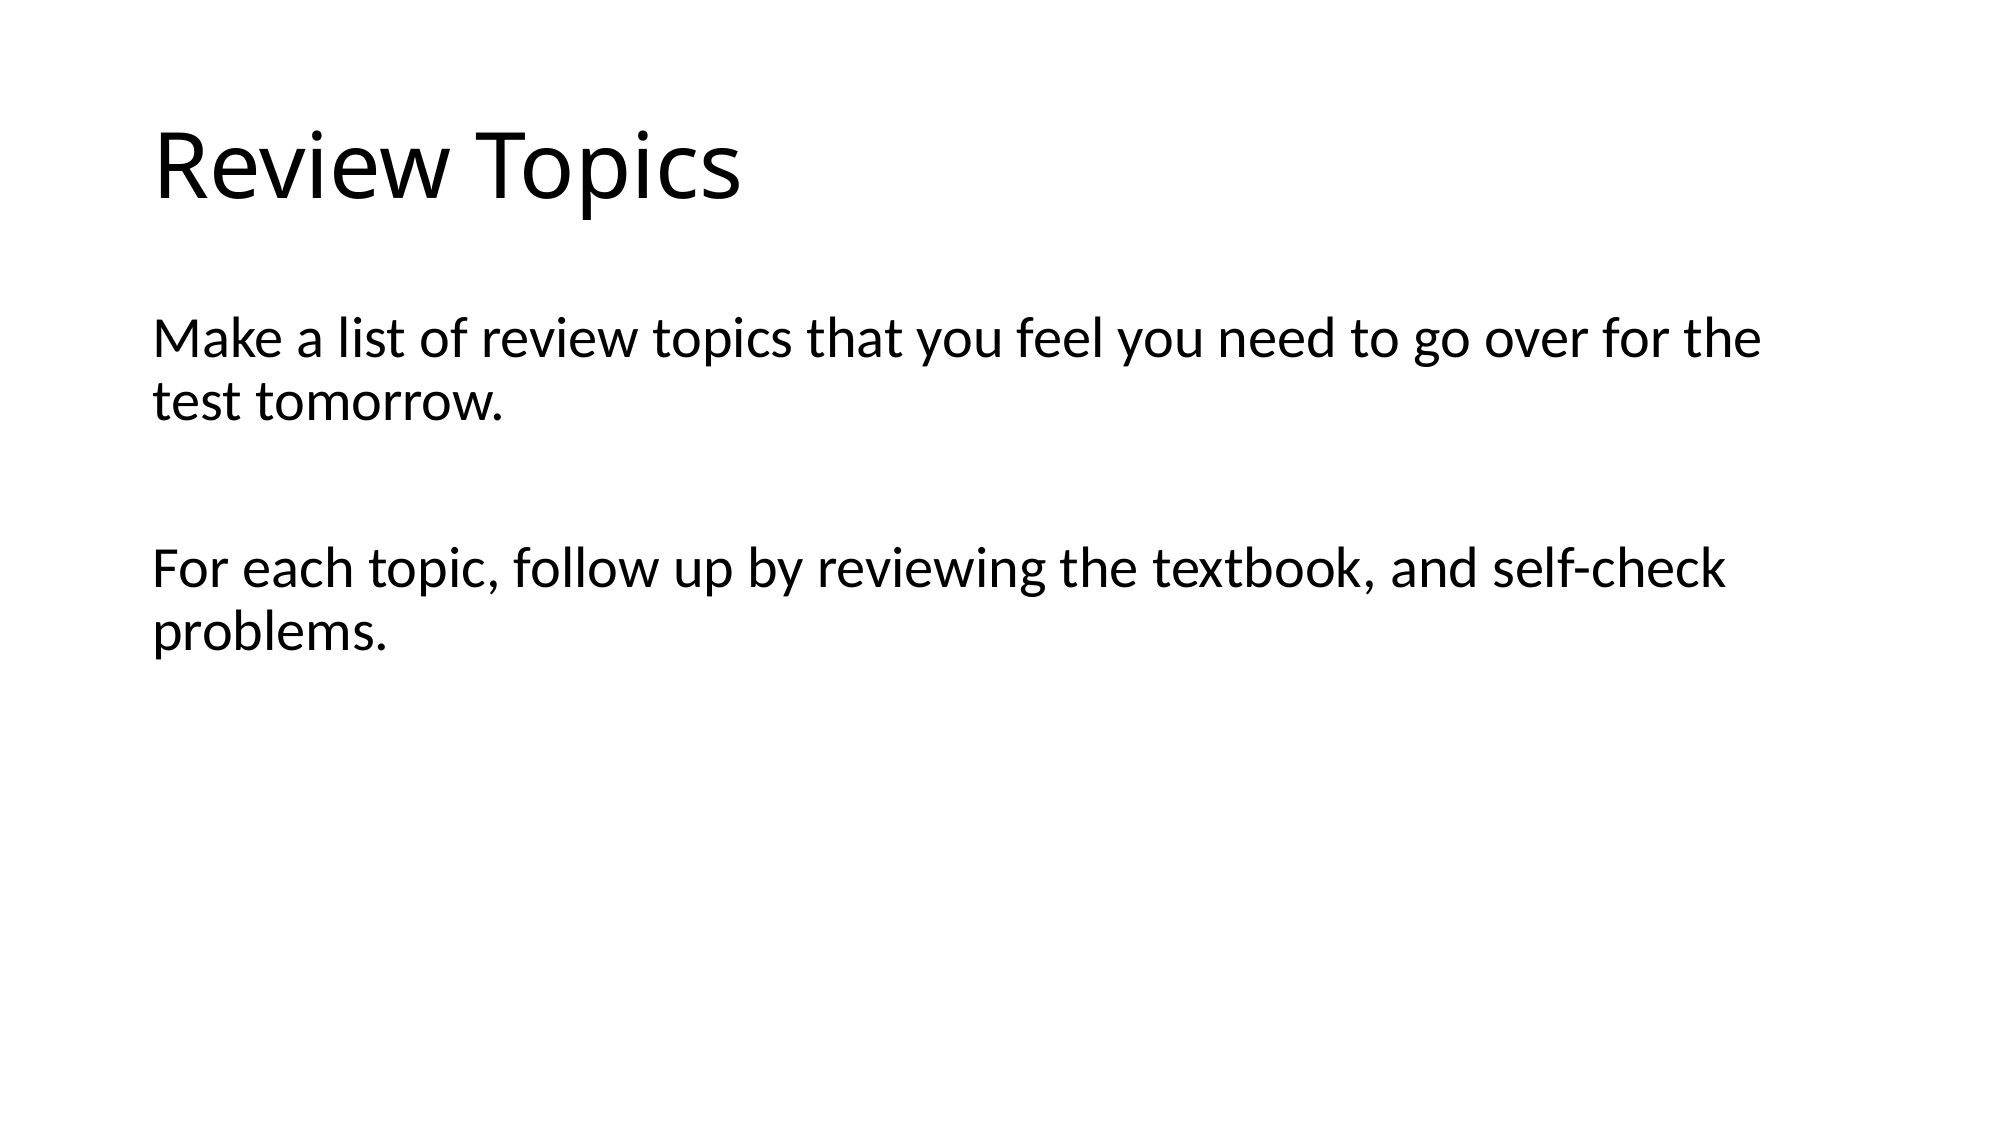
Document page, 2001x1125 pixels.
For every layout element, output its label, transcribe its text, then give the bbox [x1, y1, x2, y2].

list Make a list of review topics that you feel you need to go over for the test tomorrow. For each topic, follow up by reviewing the textbook, and self-check problems. [137, 299, 1863, 1014]
title Review Topics [137, 59, 1863, 278]
